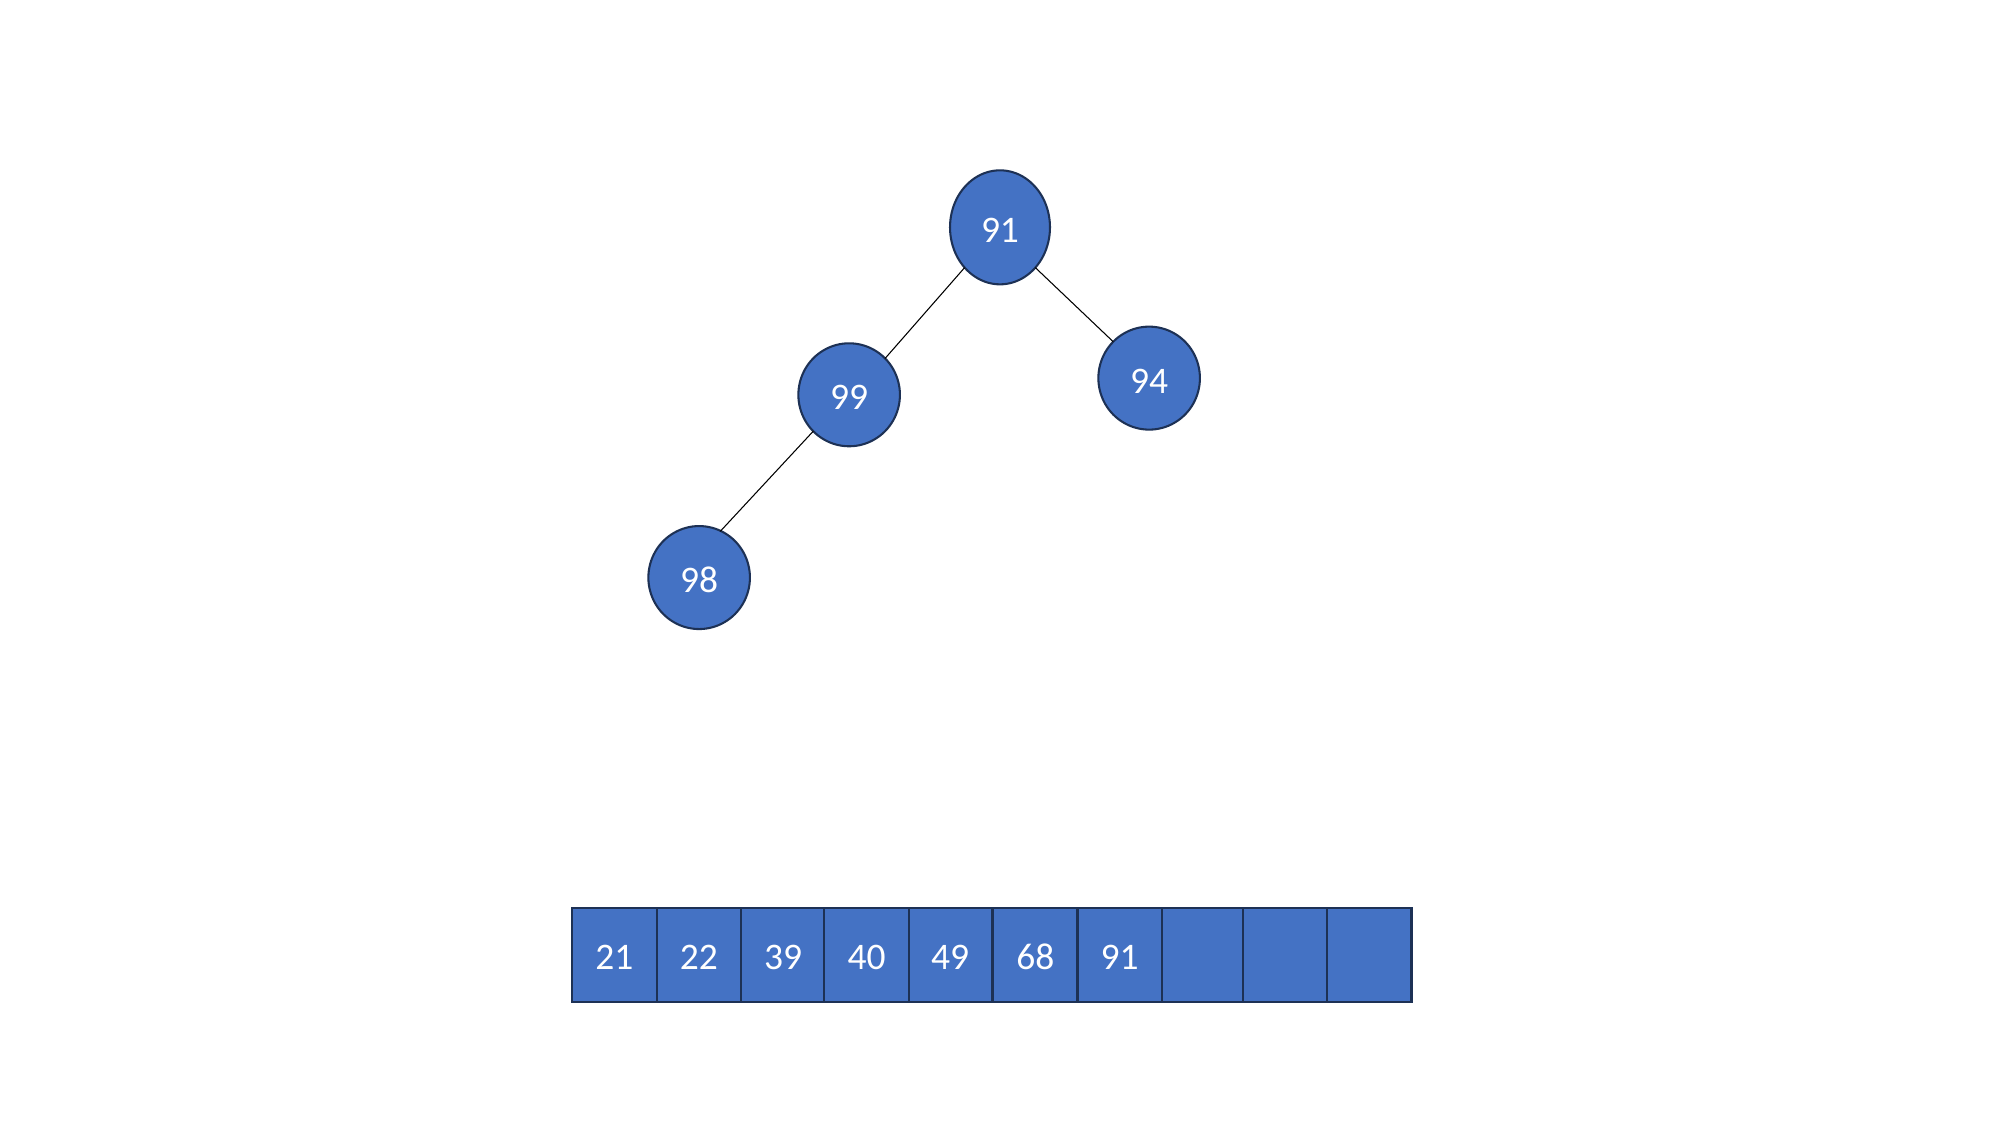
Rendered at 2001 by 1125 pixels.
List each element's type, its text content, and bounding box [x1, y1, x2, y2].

text_box 68 [993, 907, 1079, 1003]
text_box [885, 267, 965, 359]
text_box [1328, 907, 1413, 1003]
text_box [1035, 267, 1114, 342]
text_box 22 [656, 907, 740, 1003]
text_box 39 [740, 907, 823, 1003]
text_box [1244, 907, 1328, 1003]
text_box 49 [910, 907, 993, 1003]
text_box [1163, 907, 1244, 1003]
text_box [670, 238, 882, 525]
text_box 99 [882, 354, 901, 436]
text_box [720, 525, 814, 532]
text_box 94 [1097, 325, 1201, 431]
text_box 91 [948, 169, 1052, 286]
text_box 91 [1079, 907, 1163, 1003]
text_box 98 [647, 525, 751, 631]
text_box 40 [823, 907, 910, 1003]
text_box 21 [571, 907, 656, 1003]
